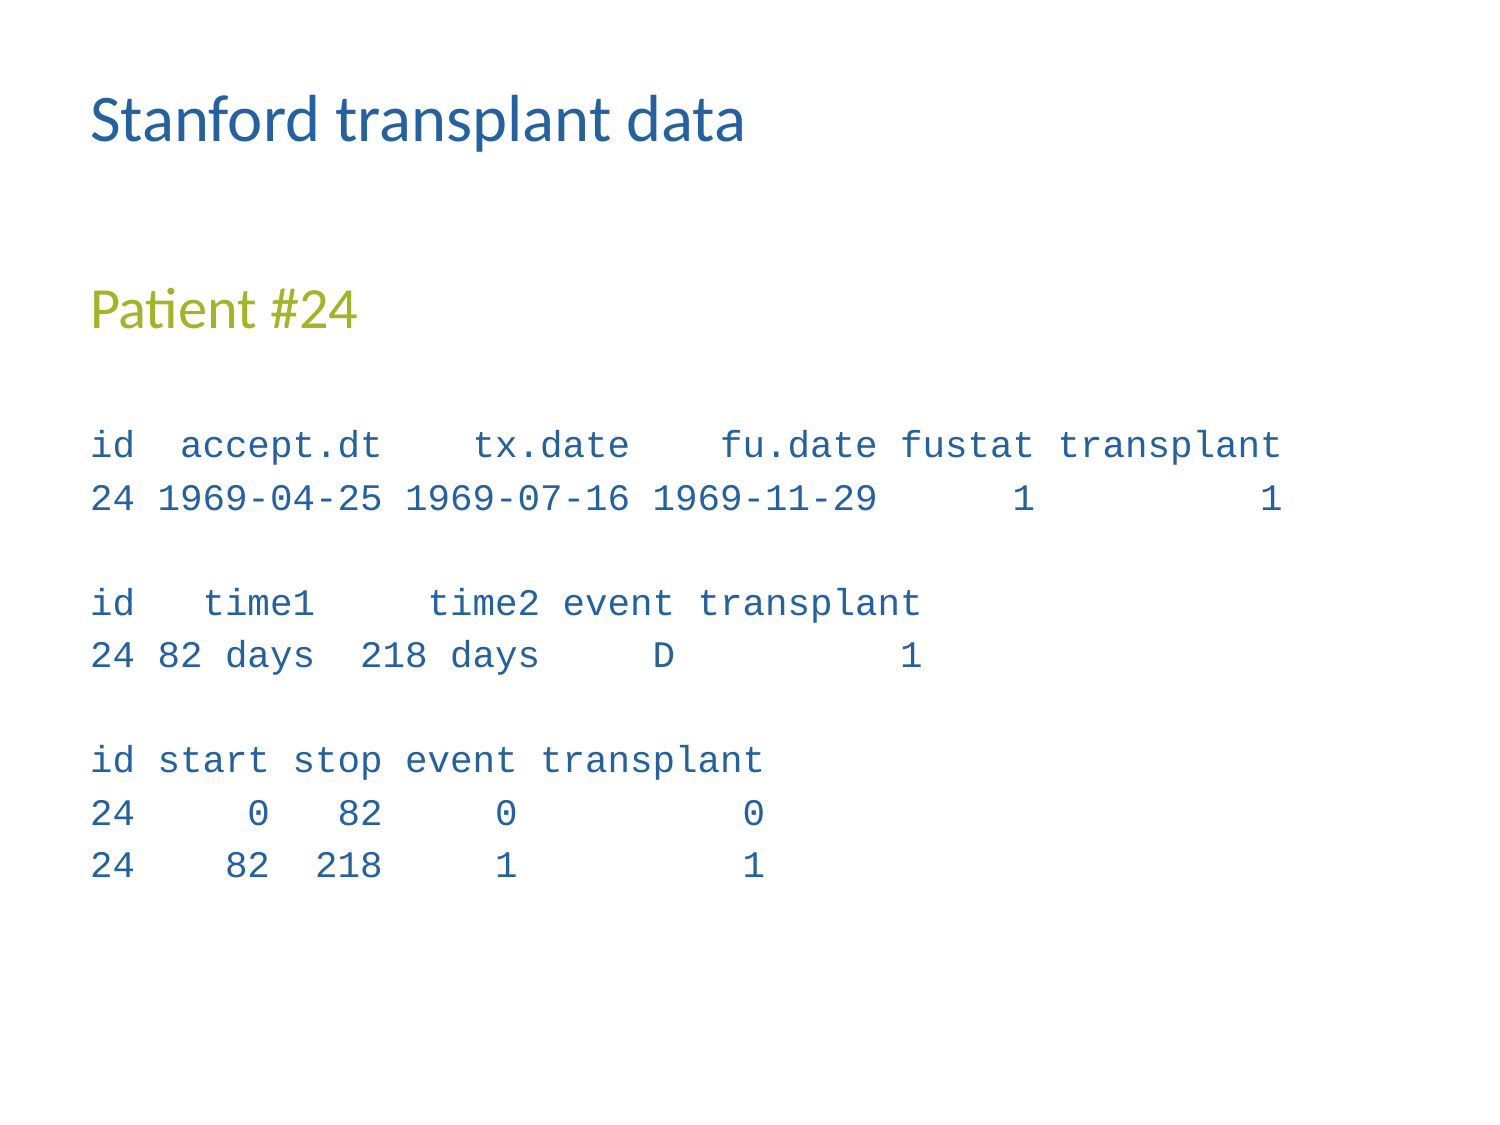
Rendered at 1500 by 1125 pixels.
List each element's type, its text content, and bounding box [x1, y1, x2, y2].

list Patient #24 [75, 262, 1425, 350]
list id accept.dt tx.date fu.date fustat transplant 24 1969-04-25 1969-07-16 1969-11-29 1 1 id time1 time2 event transplant 24 82 days 218 days D 1 id start stop event transplant 24 0 82 0 0 24 82 218 1 1 [75, 412, 1425, 800]
title Stanford transplant data [75, 62, 1425, 163]
